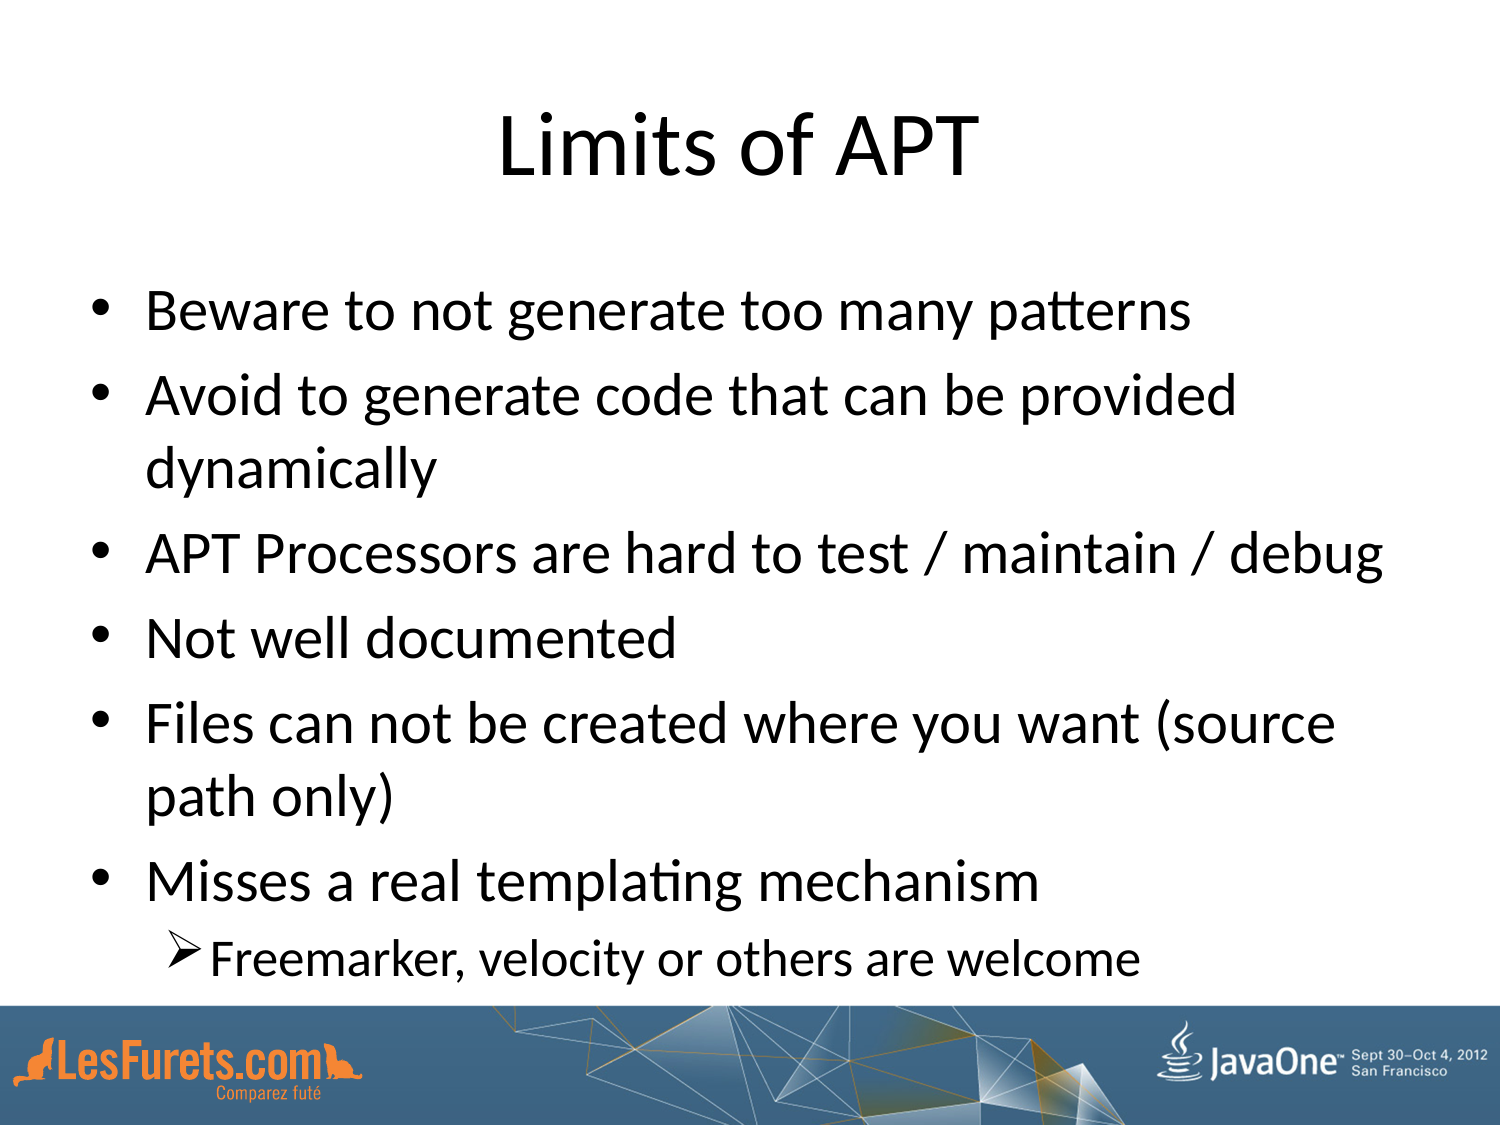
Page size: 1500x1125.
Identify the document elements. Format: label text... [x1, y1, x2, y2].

list Beware to not generate too many patterns Avoid to generate code that can be provided dynamically APT Processors are hard to test / maintain / debug Not well documented Files can not be created where you want (source path only) Misses a real templating mechanism Freemarker, velocity or others are welcome [75, 262, 1425, 1005]
title Limits of APT [75, 45, 1425, 233]
picture [0, 0, 1500, 1125]
